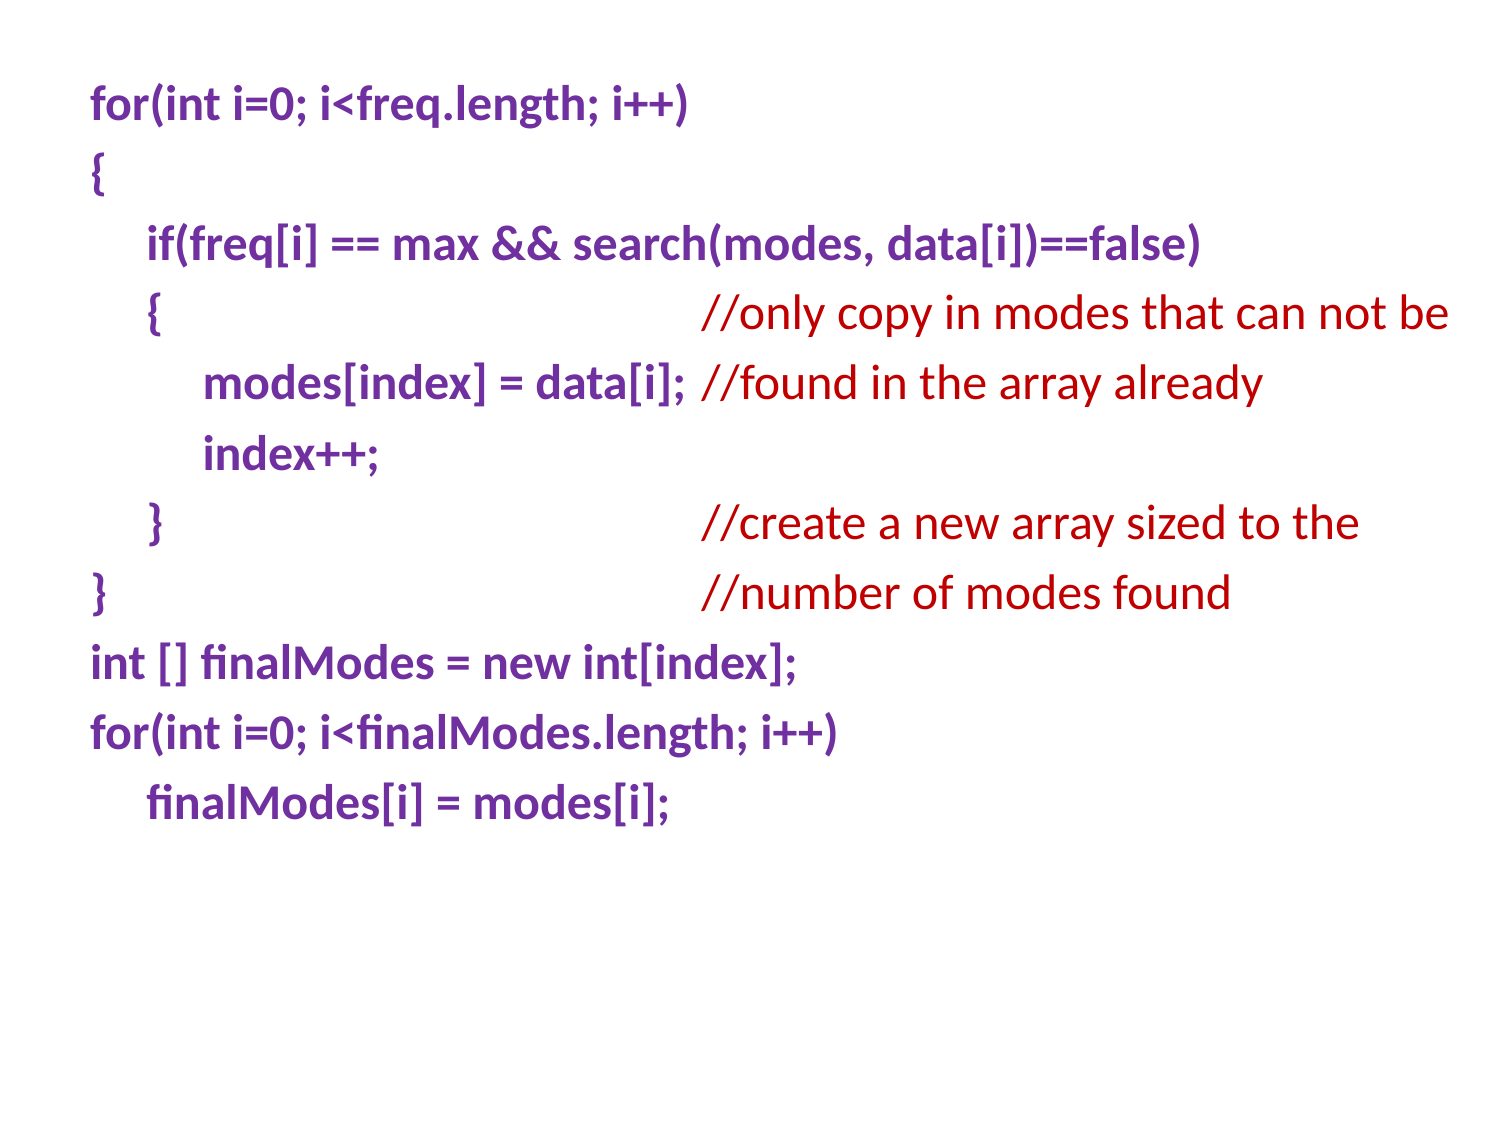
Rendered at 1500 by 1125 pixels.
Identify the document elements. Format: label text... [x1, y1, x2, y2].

list for(int i=0; i<freq.length; i++) { if(freq[i] == max && search(modes, data[i])==false) { //only copy in modes that can not be modes[index] = data[i]; //found in the array already index++; } //create a new array sized to the } //number of modes found int [] finalModes = new int[index]; for(int i=0; i<finalModes.length; i++) finalModes[i] = modes[i]; [75, 62, 1475, 1038]
